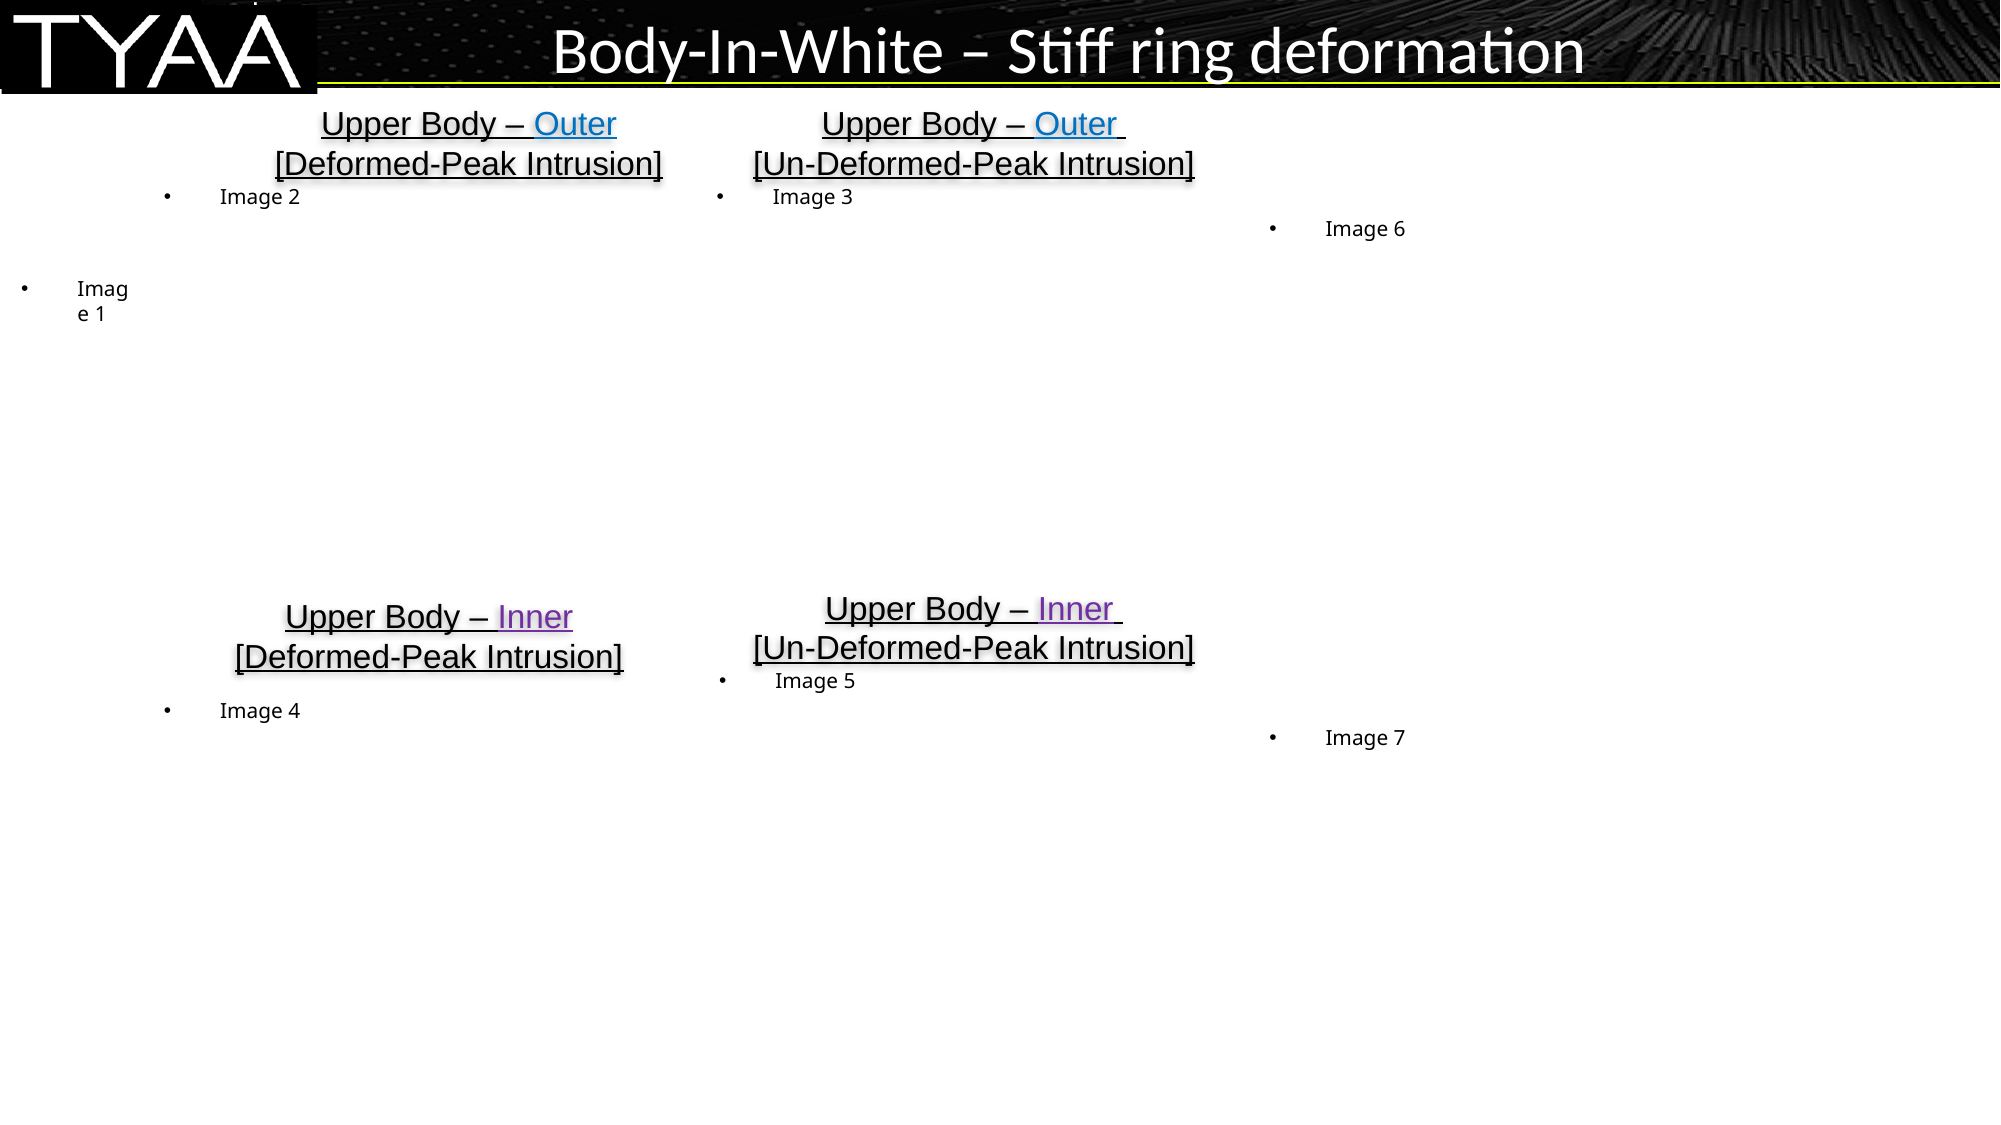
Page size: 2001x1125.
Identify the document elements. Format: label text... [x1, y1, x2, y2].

text_box Image 6 [1254, 208, 1997, 535]
text_box Image 4 [149, 690, 697, 1125]
picture [1, 0, 2000, 94]
text_box Image 5 [704, 660, 1268, 1114]
text_box Upper Body – Outer [Deformed-Peak Intrusion] [250, 94, 688, 176]
text_box Upper Body – Inner [Deformed-Peak Intrusion] [194, 587, 664, 683]
text_box Image 3 [701, 176, 1242, 587]
text_box Image 1 [6, 268, 144, 1033]
text_box Upper Body – Outer [Un-Deformed-Peak Intrusion] [733, 94, 1215, 176]
title Body-In-White – Stiff ring deformation [289, 0, 1850, 80]
text_box Upper Body – Inner [Un-Deformed-Peak Intrusion] [733, 587, 1215, 660]
text_box Image 2 [149, 176, 697, 586]
text_box Image 7 [1254, 717, 1997, 1044]
